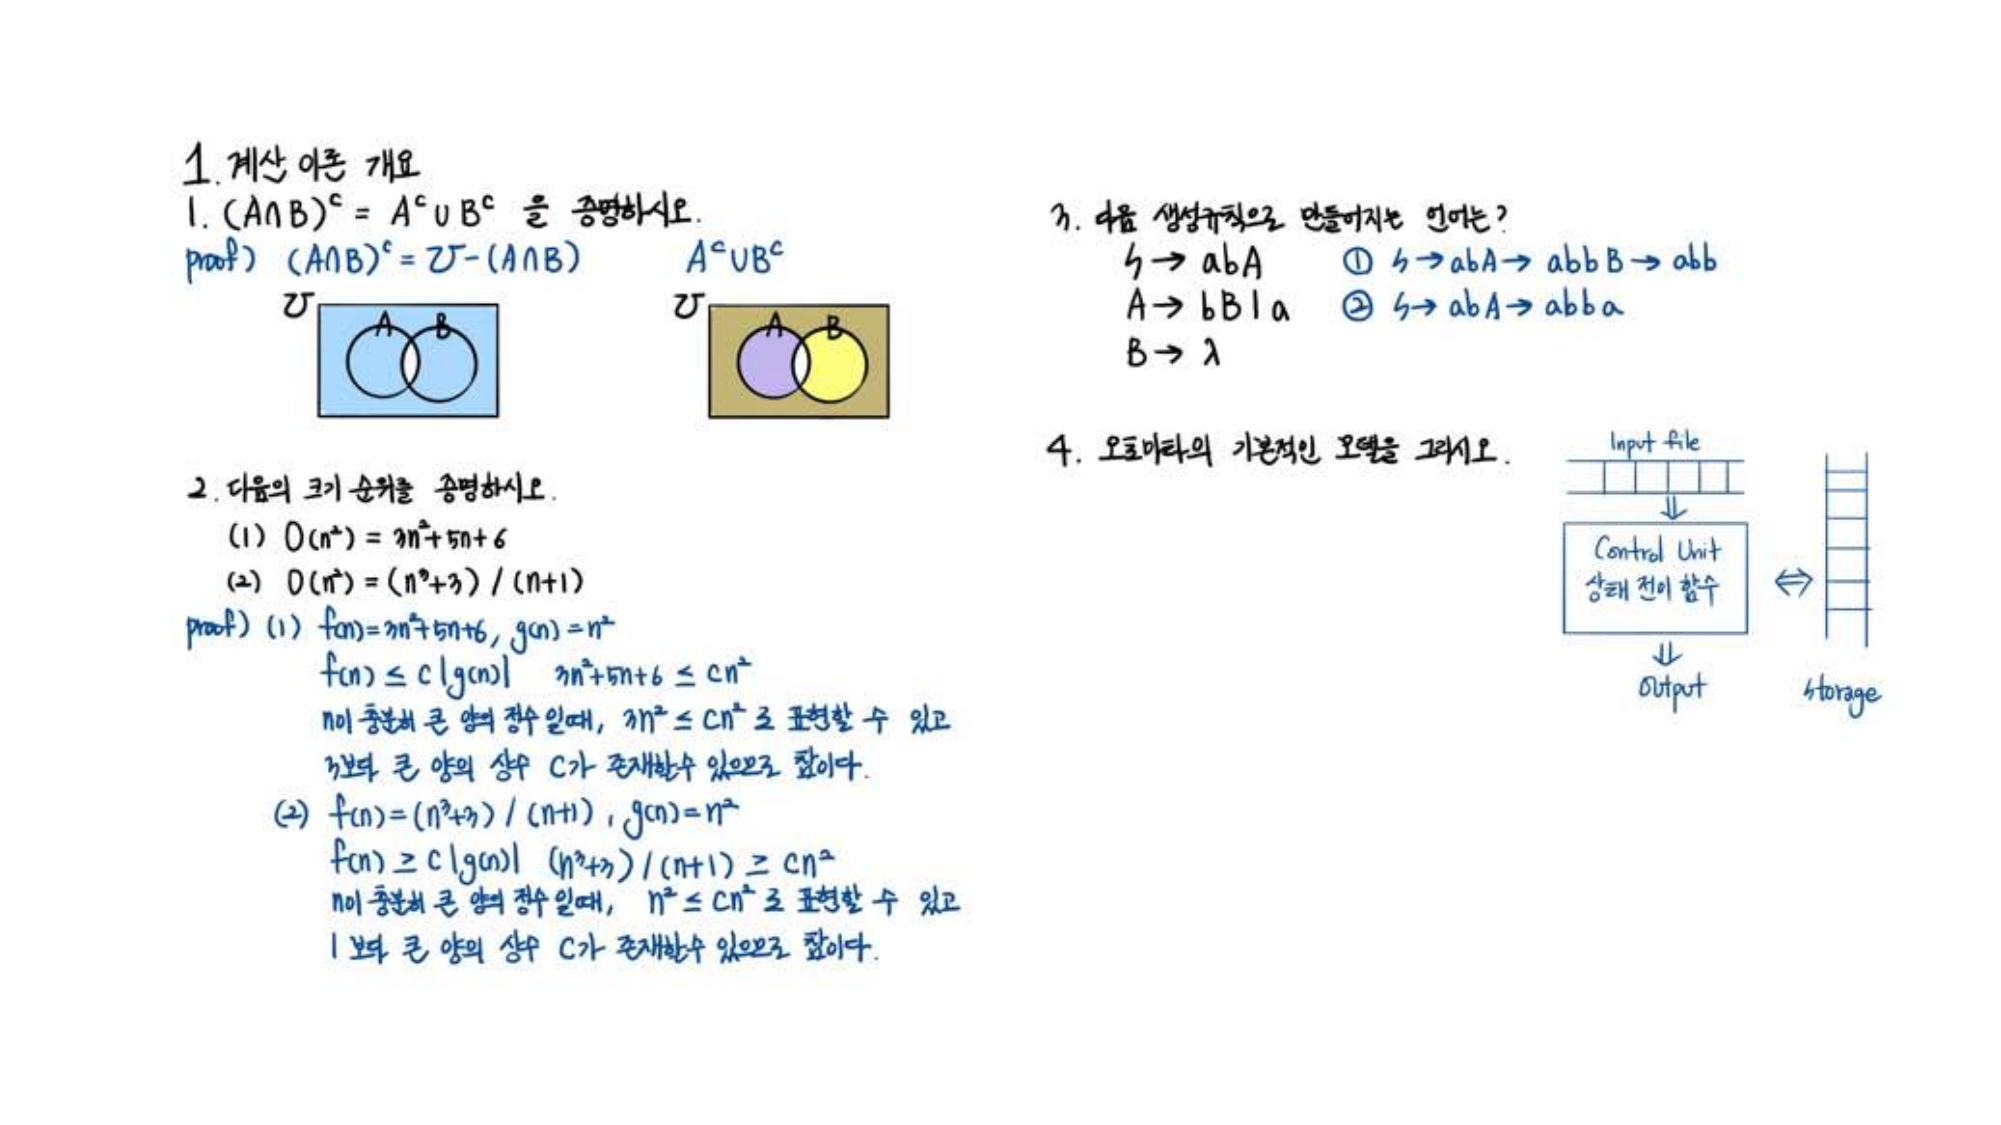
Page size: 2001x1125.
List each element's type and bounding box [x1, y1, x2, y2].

list [109, 0, 1961, 1125]
